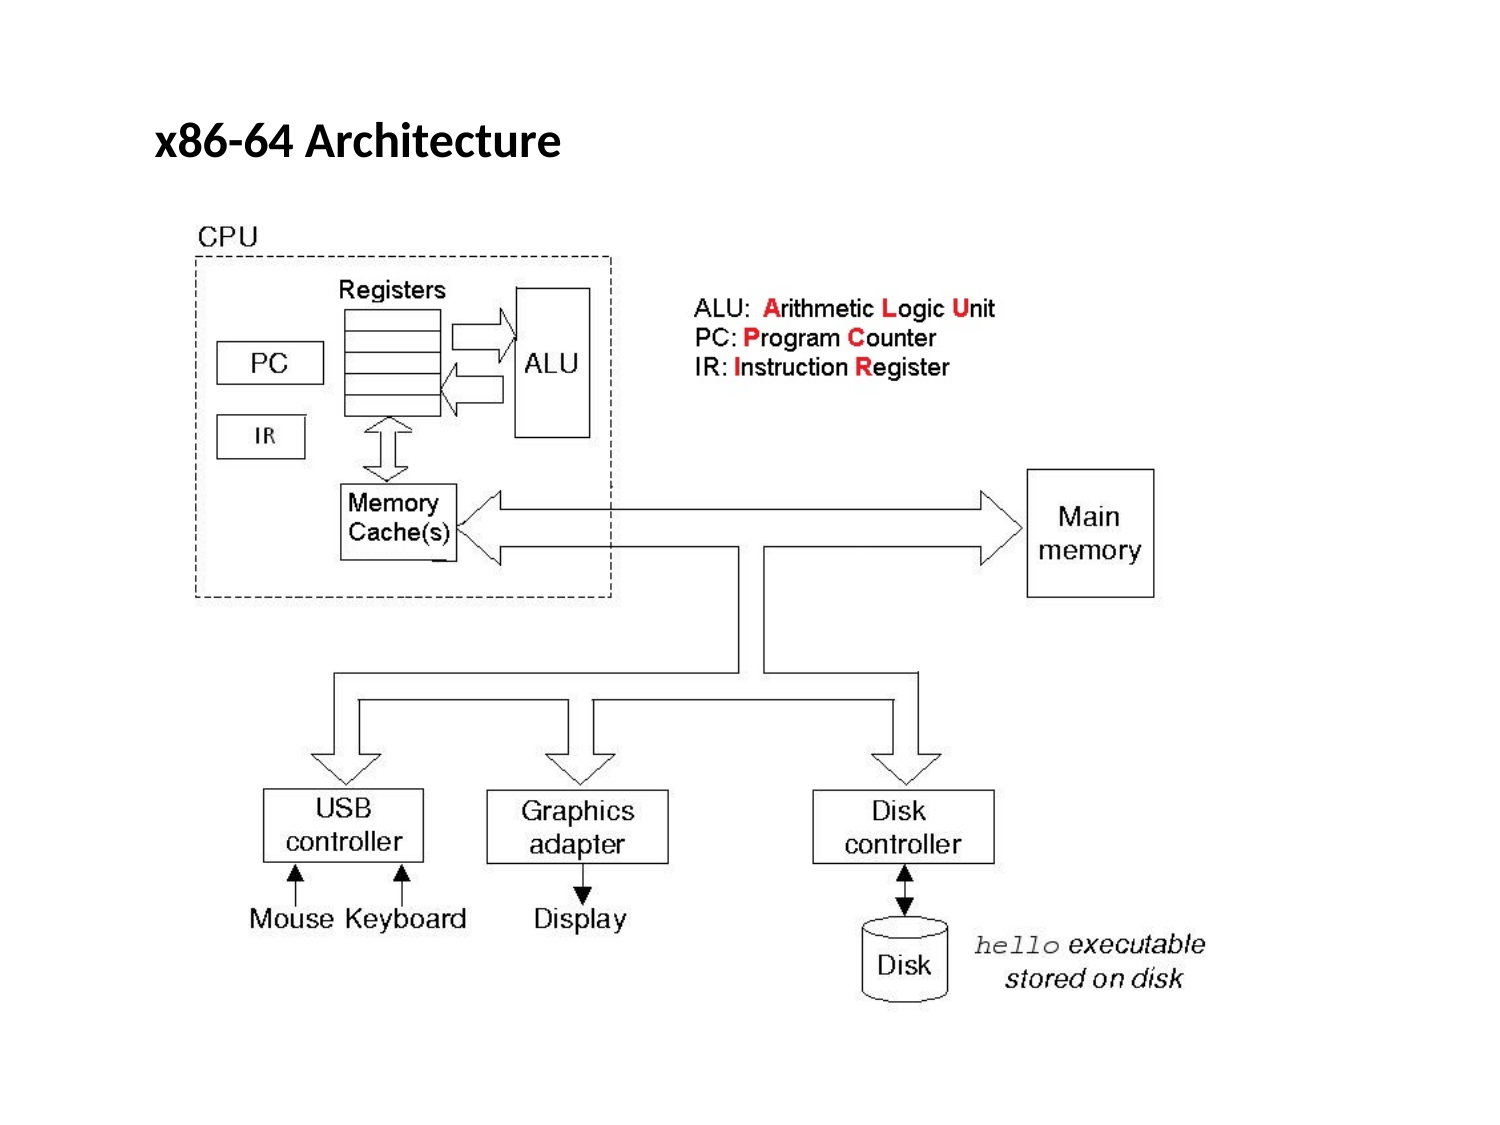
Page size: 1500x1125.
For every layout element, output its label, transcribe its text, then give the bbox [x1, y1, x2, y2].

picture [174, 224, 1298, 1044]
text_box x86-64 Architecture [139, 99, 588, 175]
